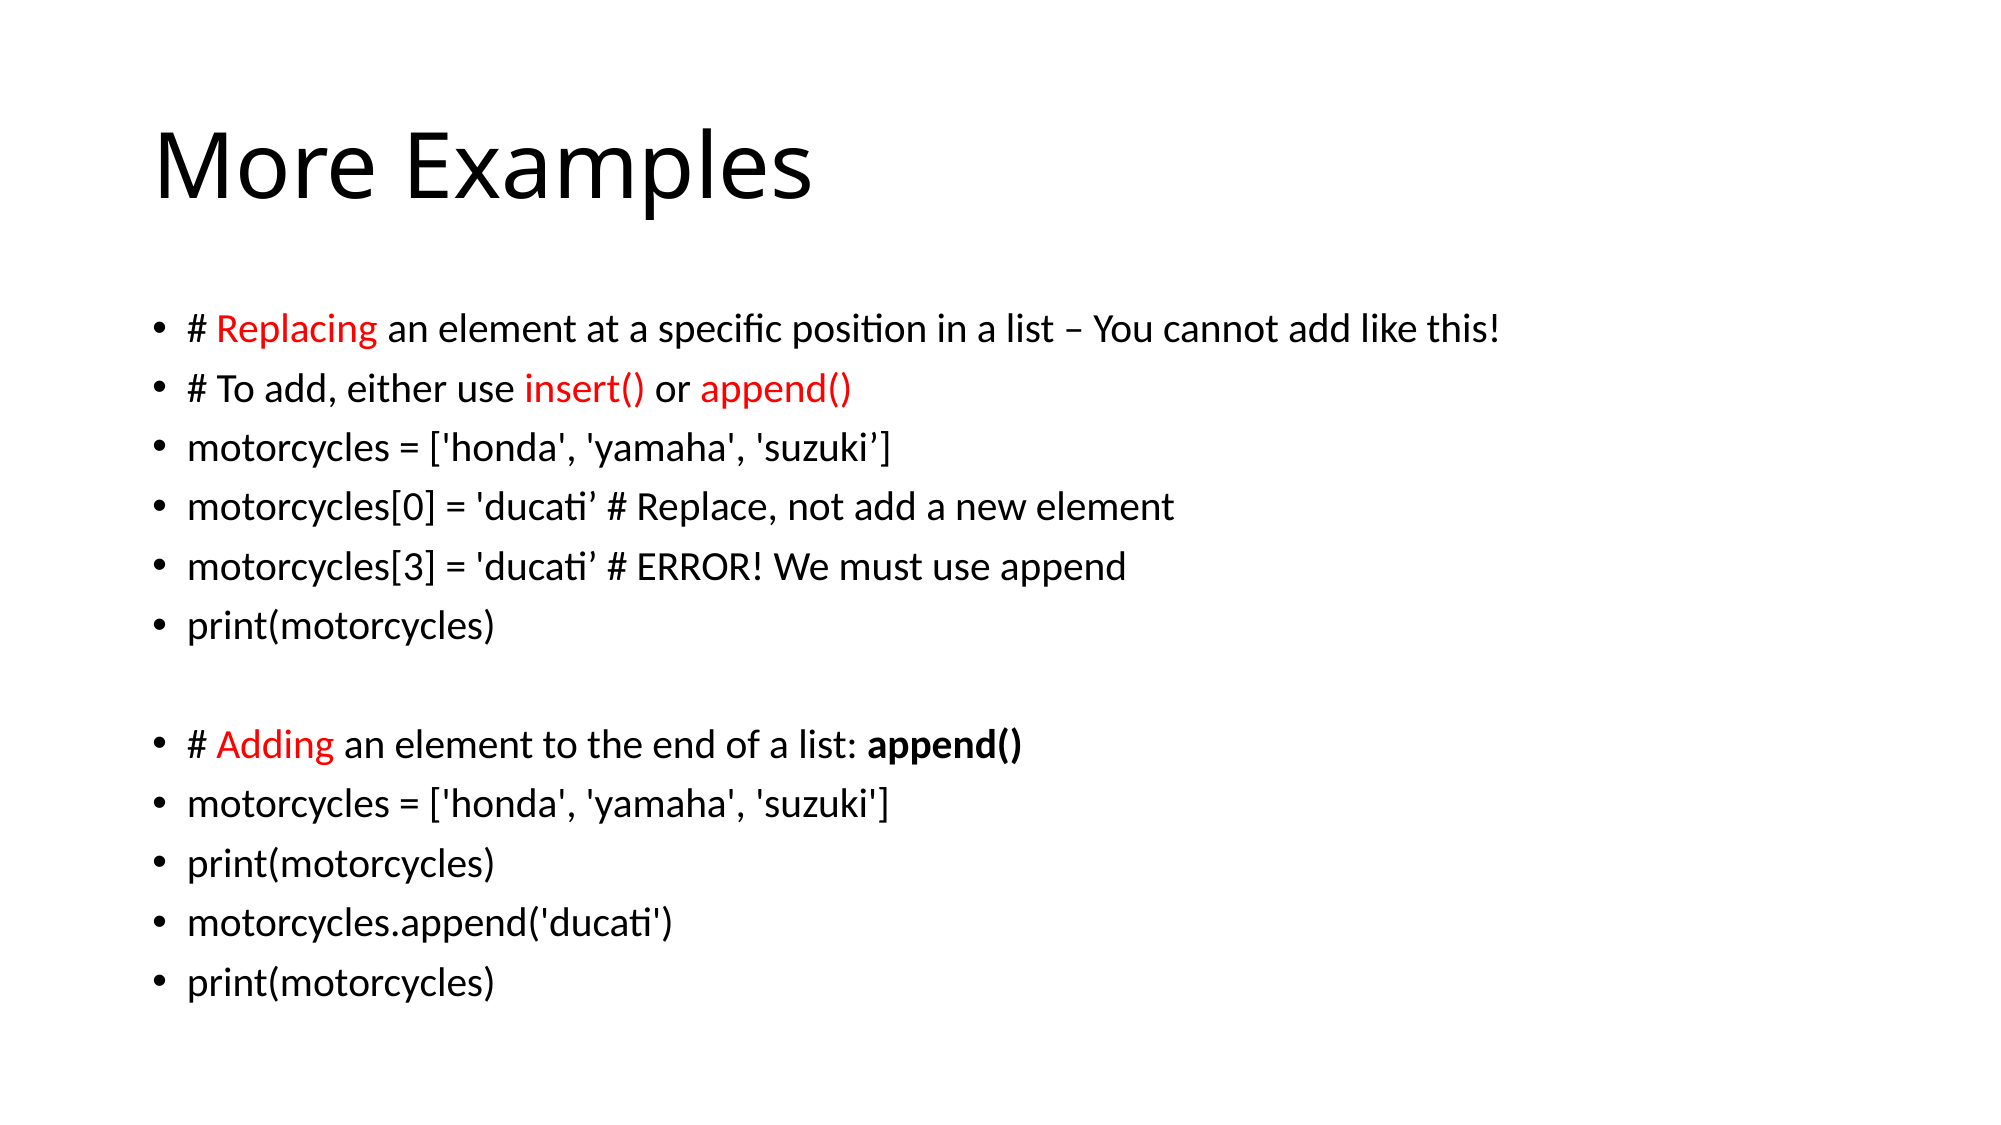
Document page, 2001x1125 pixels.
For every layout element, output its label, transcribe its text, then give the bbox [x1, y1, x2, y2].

list # Replacing an element at a specific position in a list – You cannot add like this! # To add, either use insert() or append() motorcycles = ['honda', 'yamaha', 'suzuki’] motorcycles[0] = 'ducati’ # Replace, not add a new element motorcycles[3] = 'ducati’ # ERROR! We must use append print(motorcycles) # Adding an element to the end of a list: append() motorcycles = ['honda', 'yamaha', 'suzuki'] print(motorcycles) motorcycles.append('ducati') print(motorcycles) [137, 299, 1863, 1014]
title More Examples [137, 59, 1863, 278]
